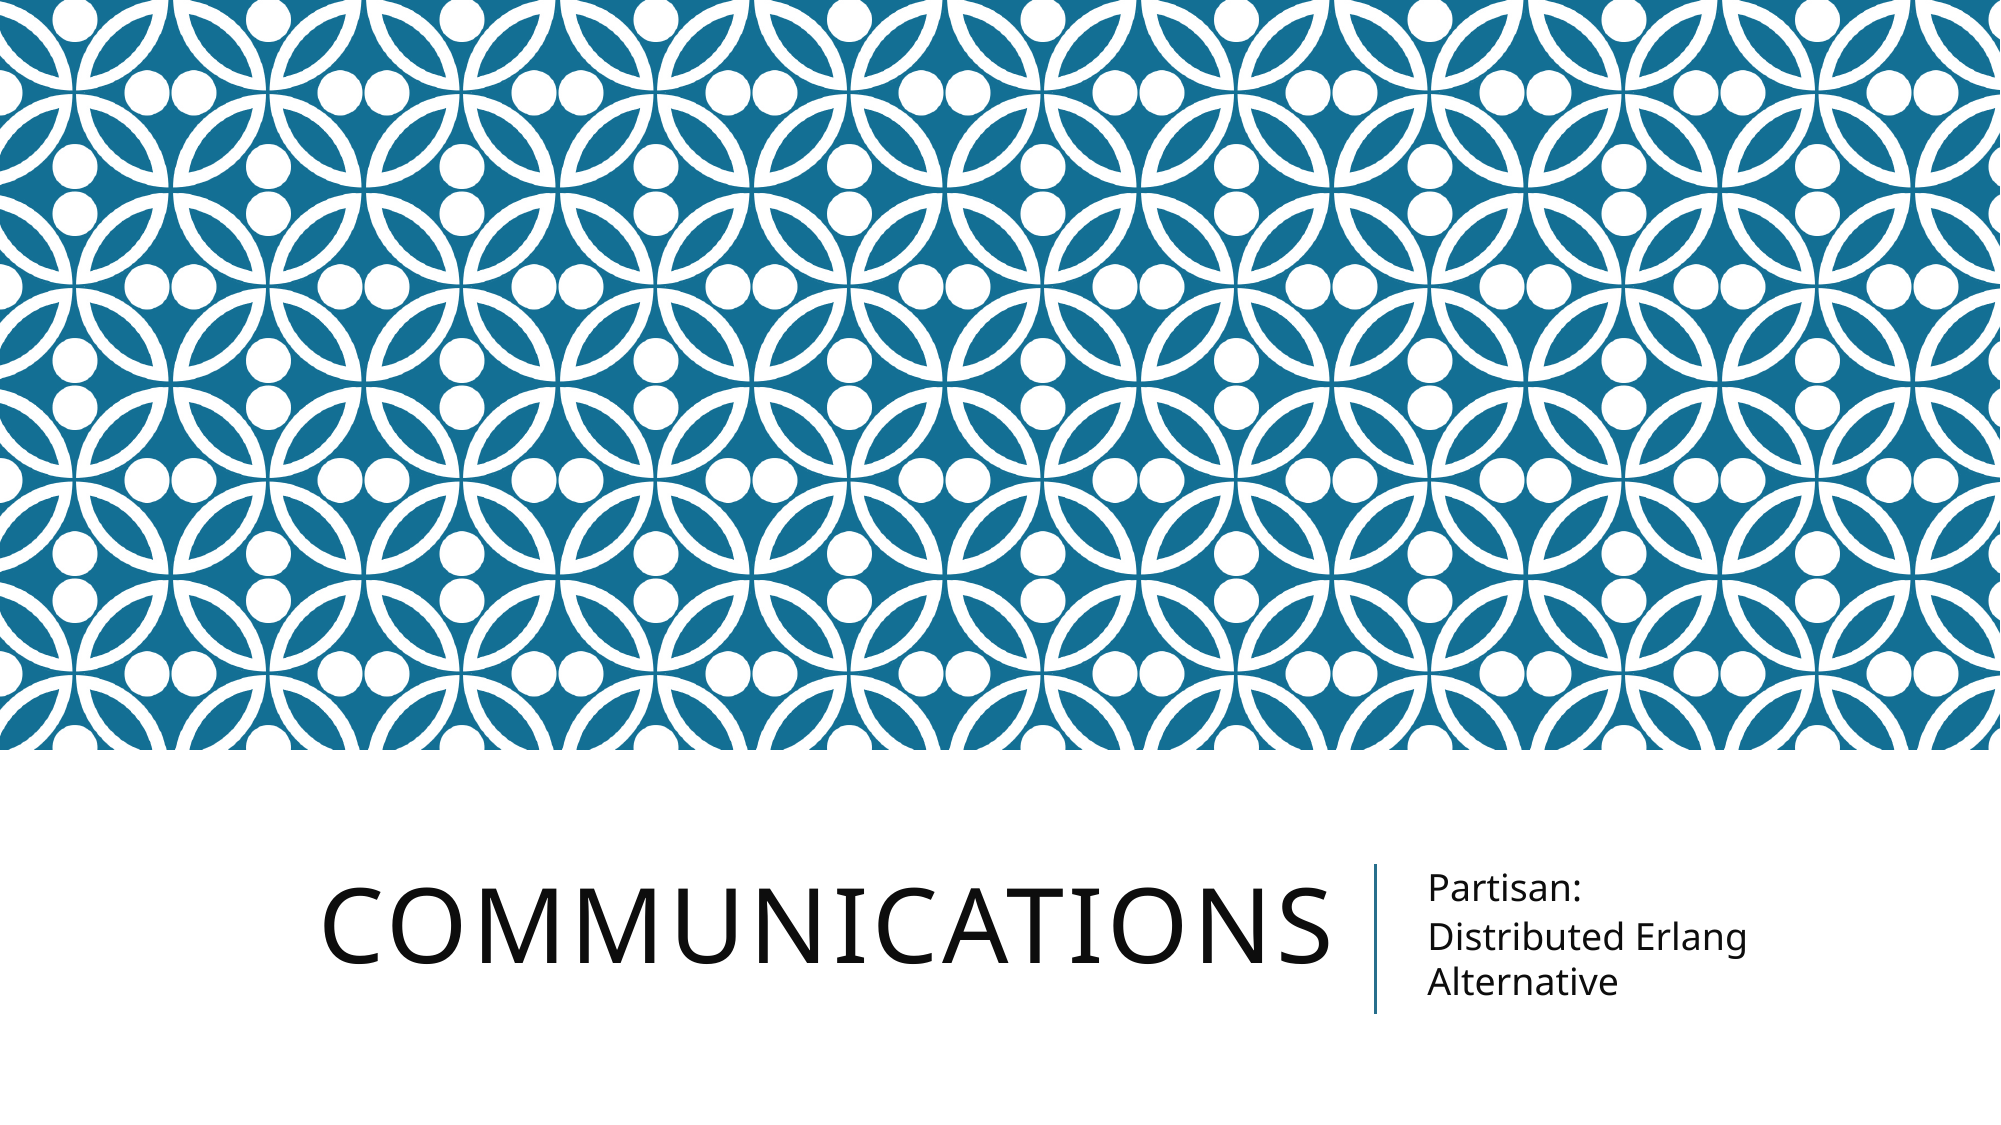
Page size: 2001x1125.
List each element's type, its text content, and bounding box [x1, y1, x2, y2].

title Communications [75, 813, 1350, 1054]
list Partisan: Distributed Erlang Alternative [1412, 813, 1938, 1054]
